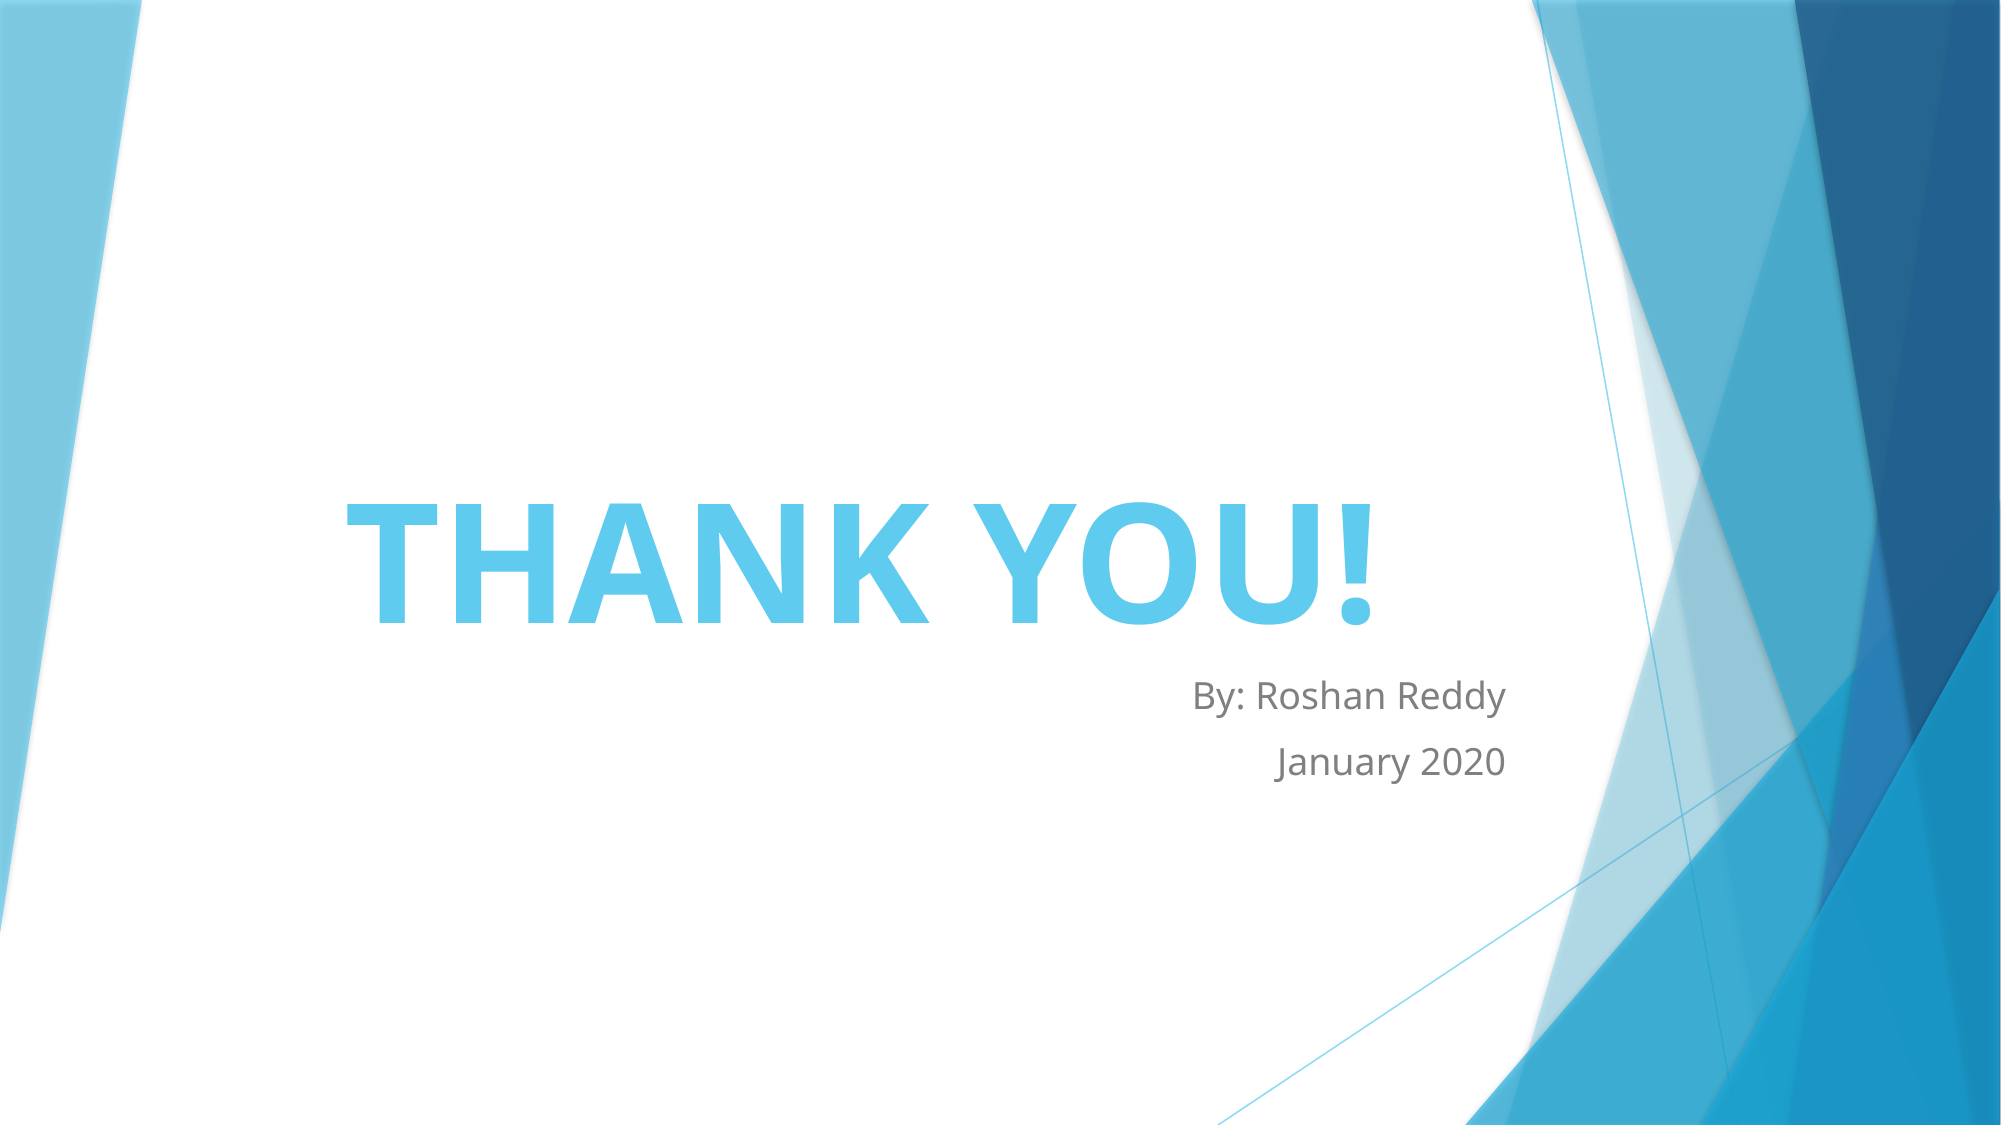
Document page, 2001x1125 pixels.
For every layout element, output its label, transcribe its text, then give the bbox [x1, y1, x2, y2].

title THANK YOU! [247, 394, 1522, 664]
subtitle By: Roshan Reddy January 2020 [247, 664, 1522, 845]
